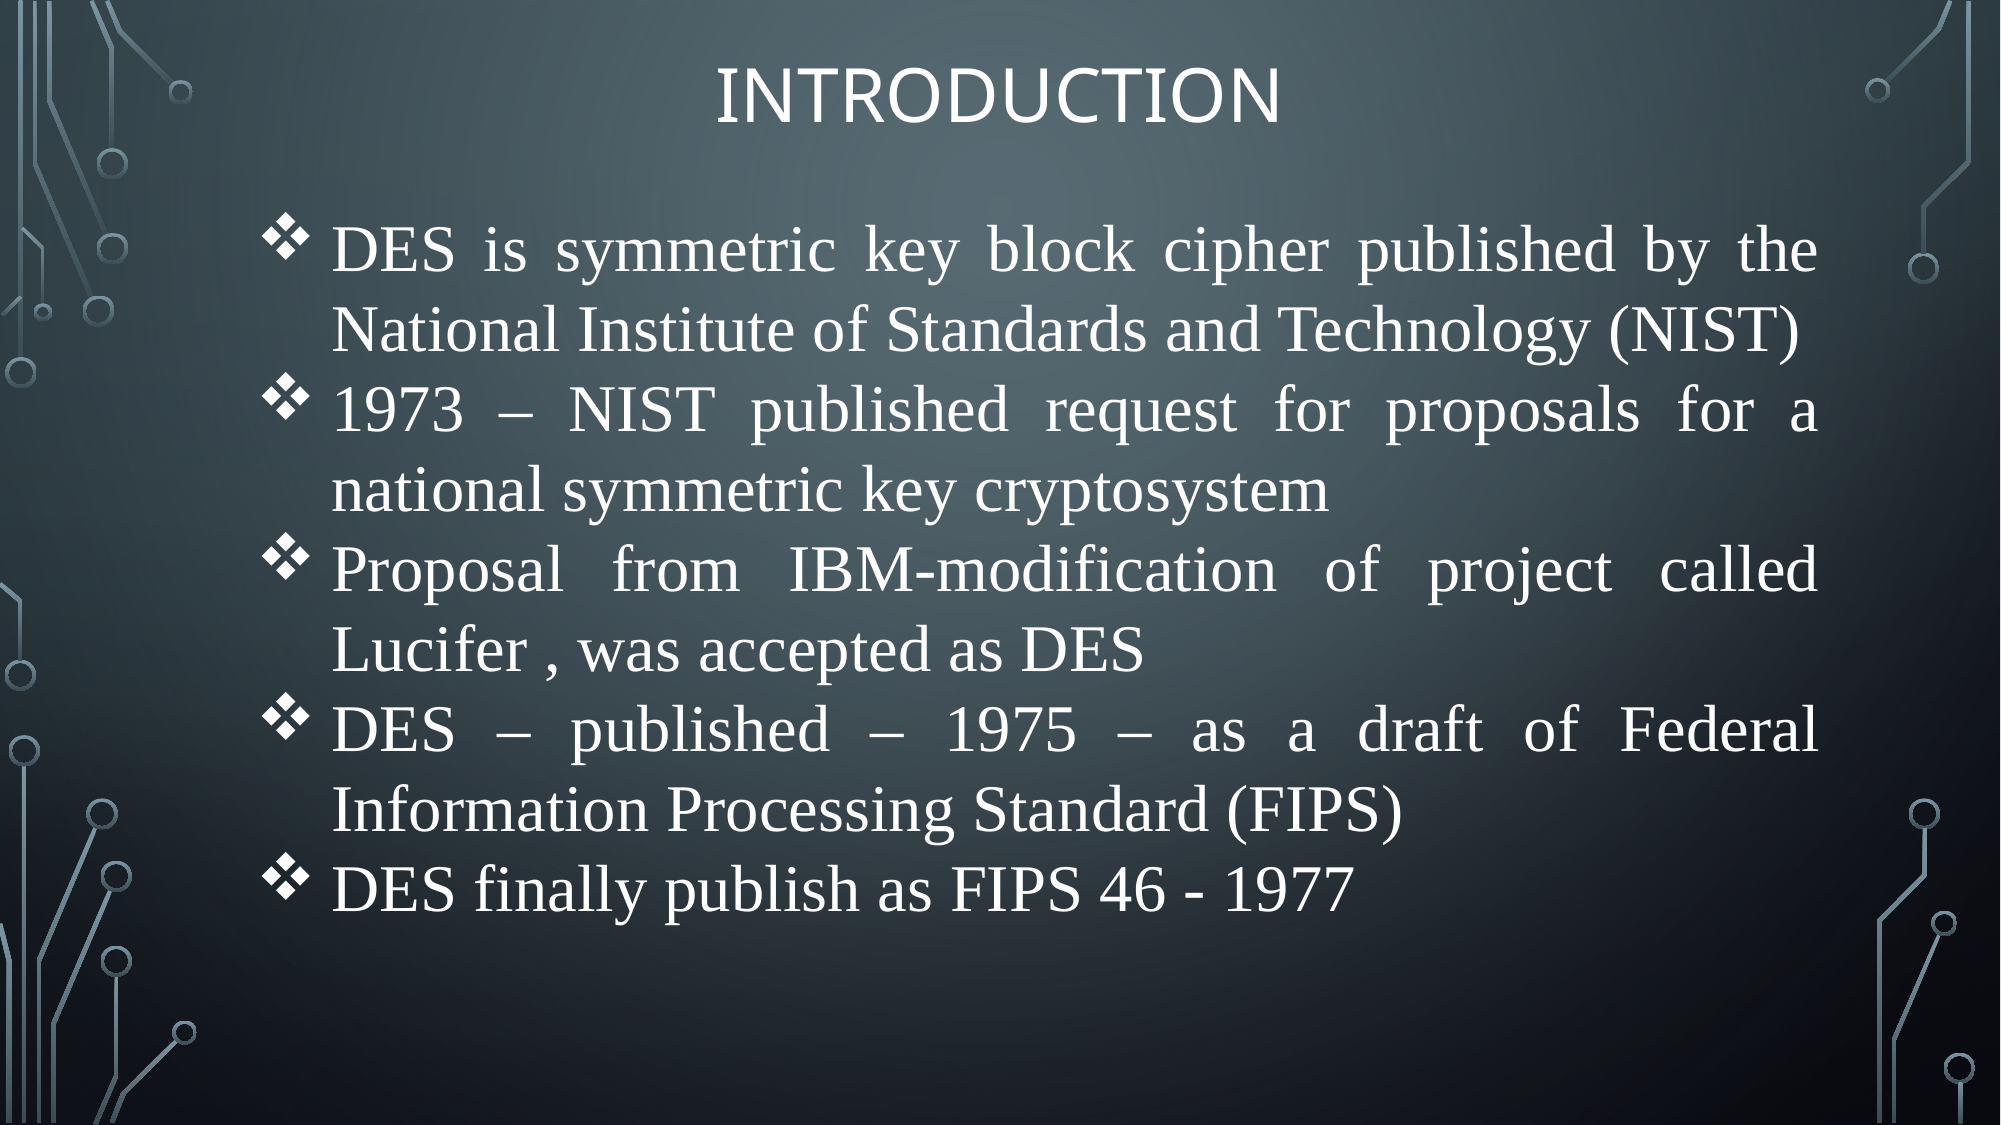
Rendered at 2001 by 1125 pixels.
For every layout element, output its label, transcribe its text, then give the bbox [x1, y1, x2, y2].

title Introduction [187, 0, 1813, 198]
text_box DES is symmetric key block cipher published by the National Institute of Standards and Technology (NIST) 1973 – NIST published request for proposals for a national symmetric key cryptosystem Proposal from IBM-modification of project called Lucifer , was accepted as DES DES – published – 1975 – as a draft of Federal Information Processing Standard (FIPS) DES finally publish as FIPS 46 - 1977 [241, 197, 1837, 932]
